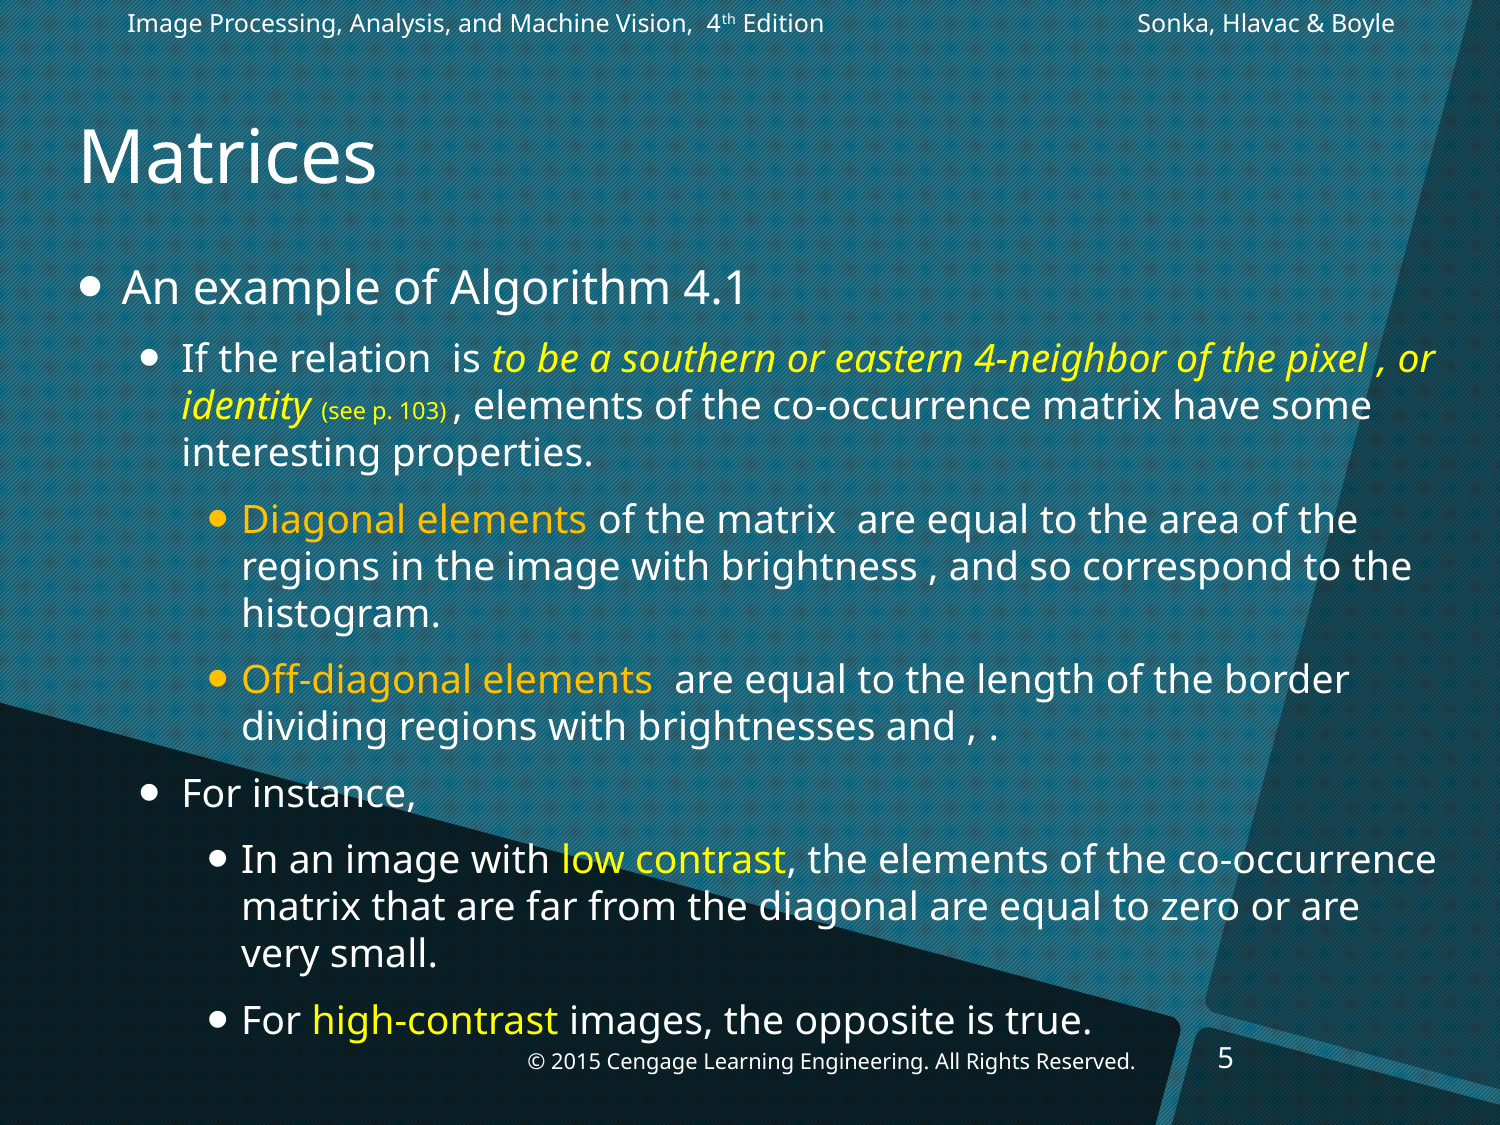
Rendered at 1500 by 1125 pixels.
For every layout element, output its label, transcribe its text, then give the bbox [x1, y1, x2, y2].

text_box Image Processing, Analysis, and Machine Vision, 4th Edition Sonka, Hlavac & Boyle [112, 0, 1413, 45]
slide_number 5 [1202, 1024, 1463, 1094]
title Matrices [62, 82, 1463, 225]
footer © 2015 Cengage Learning Engineering. All Rights Reserved. [512, 1032, 1163, 1093]
